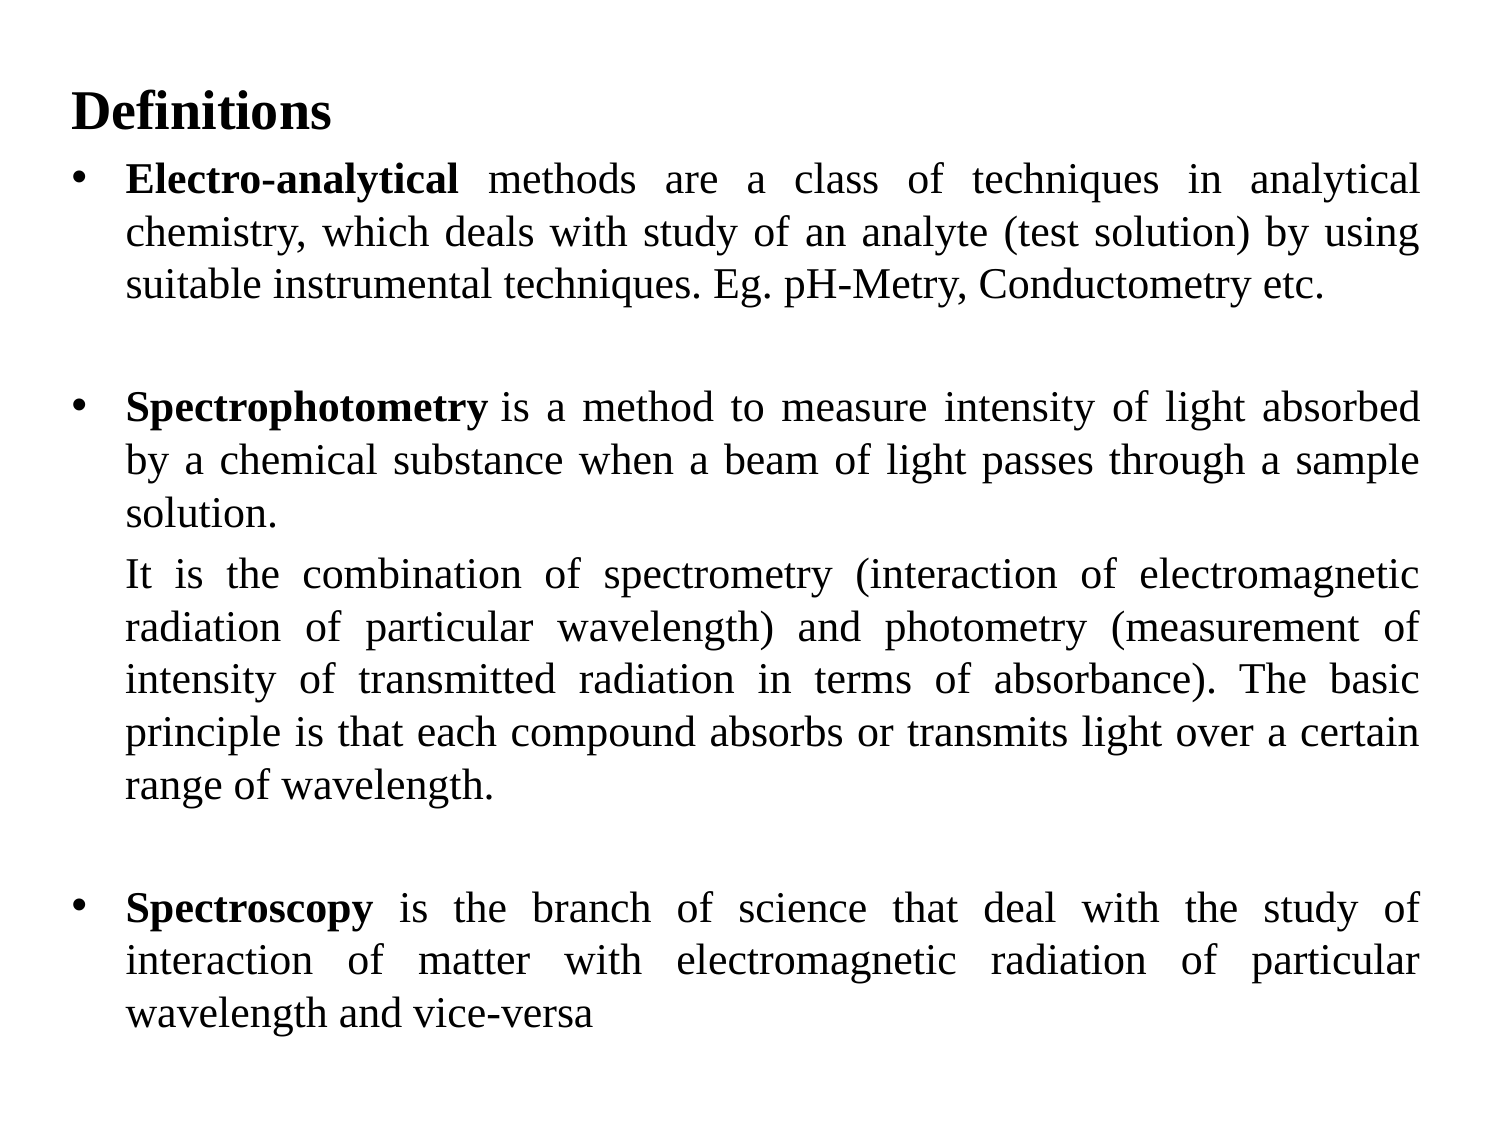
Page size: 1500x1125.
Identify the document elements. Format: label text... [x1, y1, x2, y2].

text_box Definitions Electro-analytical methods are a class of techniques in analytical chemistry, which deals with study of an analyte (test solution) by using suitable instrumental techniques. Eg. pH-Metry, Conductometry etc. Spectrophotometry is a method to measure intensity of light absorbed by a chemical substance when a beam of light passes through a sample solution. It is the combination of spectrometry (interaction of electromagnetic radiation of particular wavelength) and photometry (measurement of intensity of transmitted radiation in terms of absorbance). The basic principle is that each compound absorbs or transmits light over a certain range of wavelength. Spectroscopy is the branch of science that deal with the study of interaction of matter with electromagnetic radiation of particular wavelength and vice-versa [56, 66, 1438, 1059]
